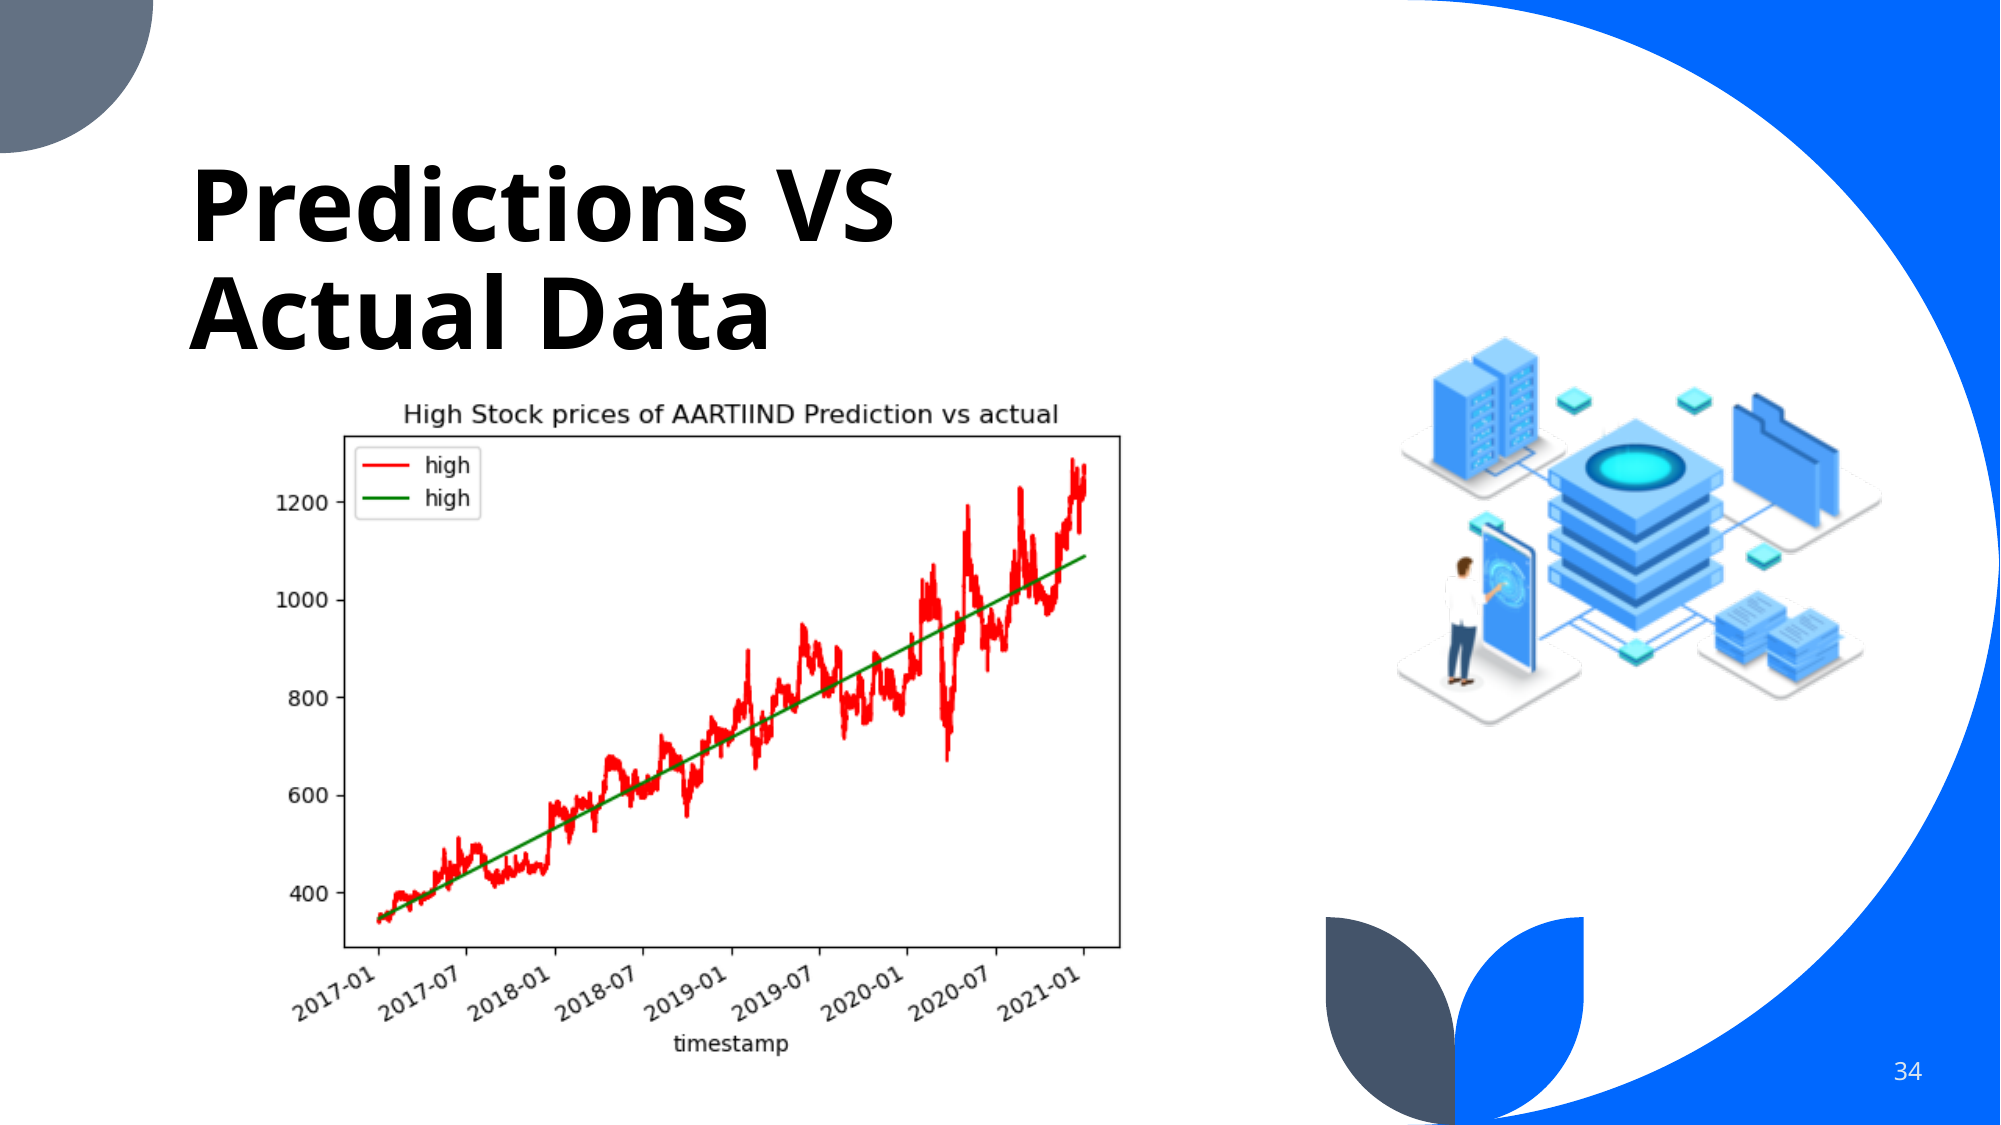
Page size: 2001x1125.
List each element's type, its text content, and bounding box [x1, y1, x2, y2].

picture [1390, 331, 1890, 731]
title Predictions VS Actual Data [174, 160, 1248, 379]
slide_number 34 [1665, 1042, 1938, 1103]
picture [258, 389, 1135, 1072]
text_box [776, 330, 1343, 964]
